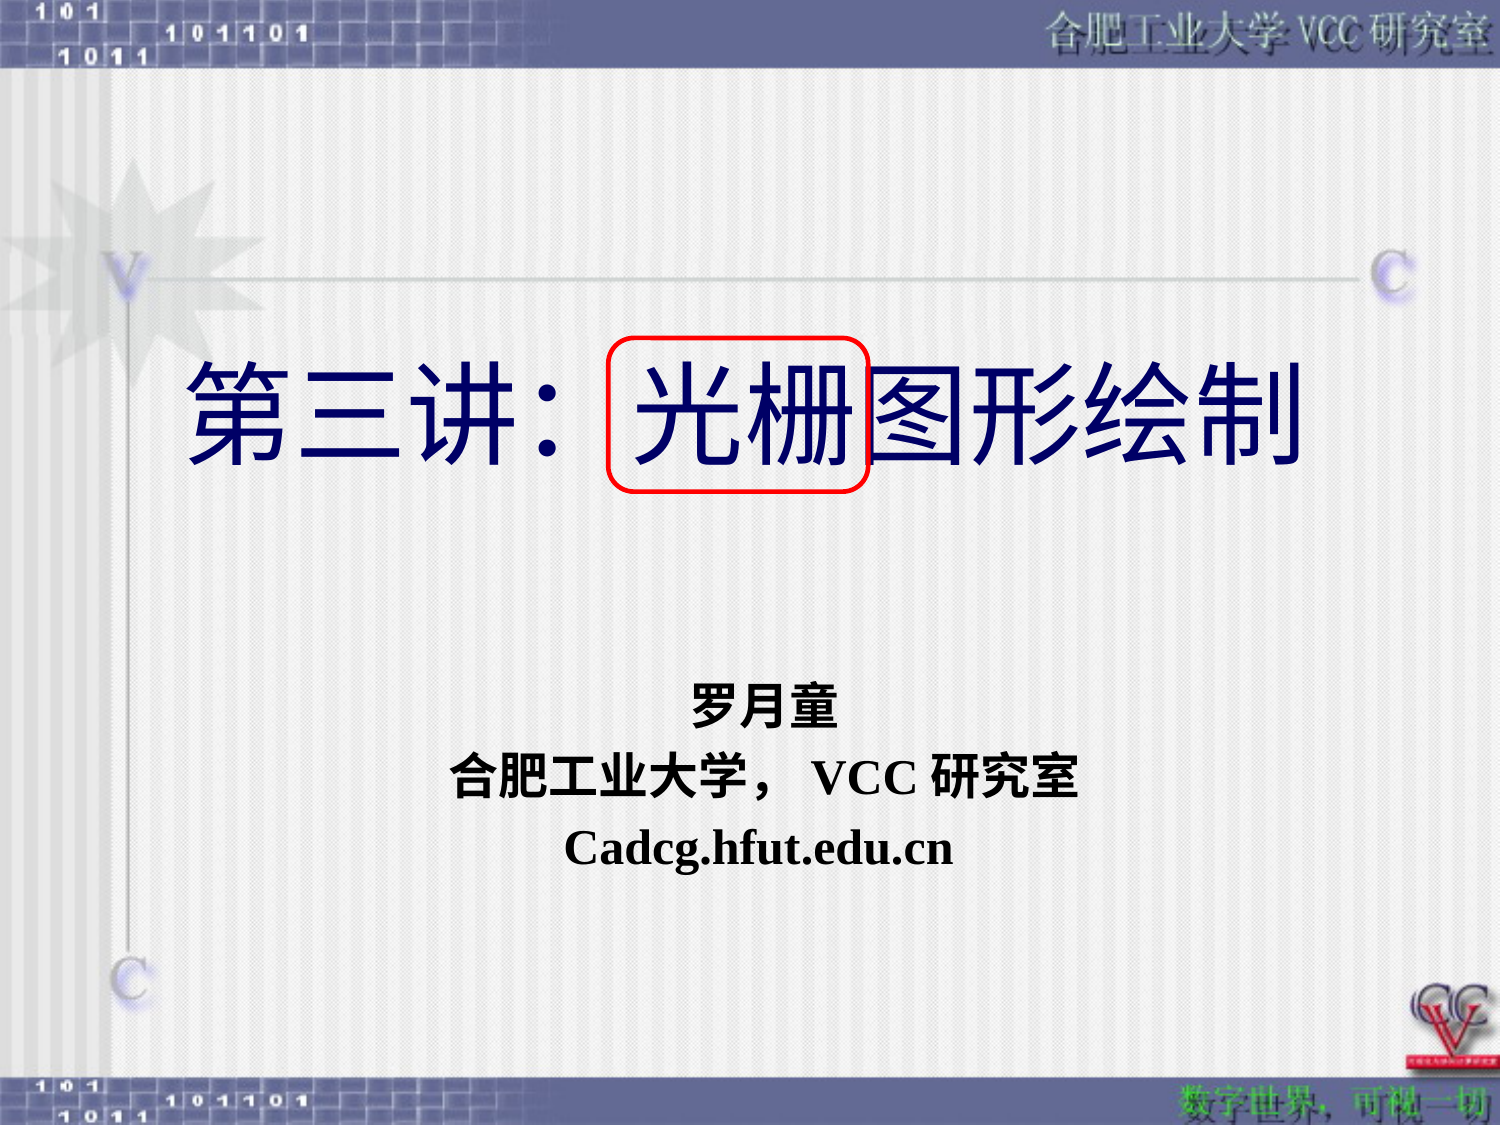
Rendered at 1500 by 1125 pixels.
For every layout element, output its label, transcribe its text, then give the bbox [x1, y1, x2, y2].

subtitle 罗月童 合肥工业大学，VCC研究室 Cadcg.hfut.edu.cn [212, 636, 1317, 913]
text_box [608, 337, 869, 492]
title 第三讲：光栅图形绘制 [159, 335, 1329, 488]
picture [0, 0, 1500, 1125]
